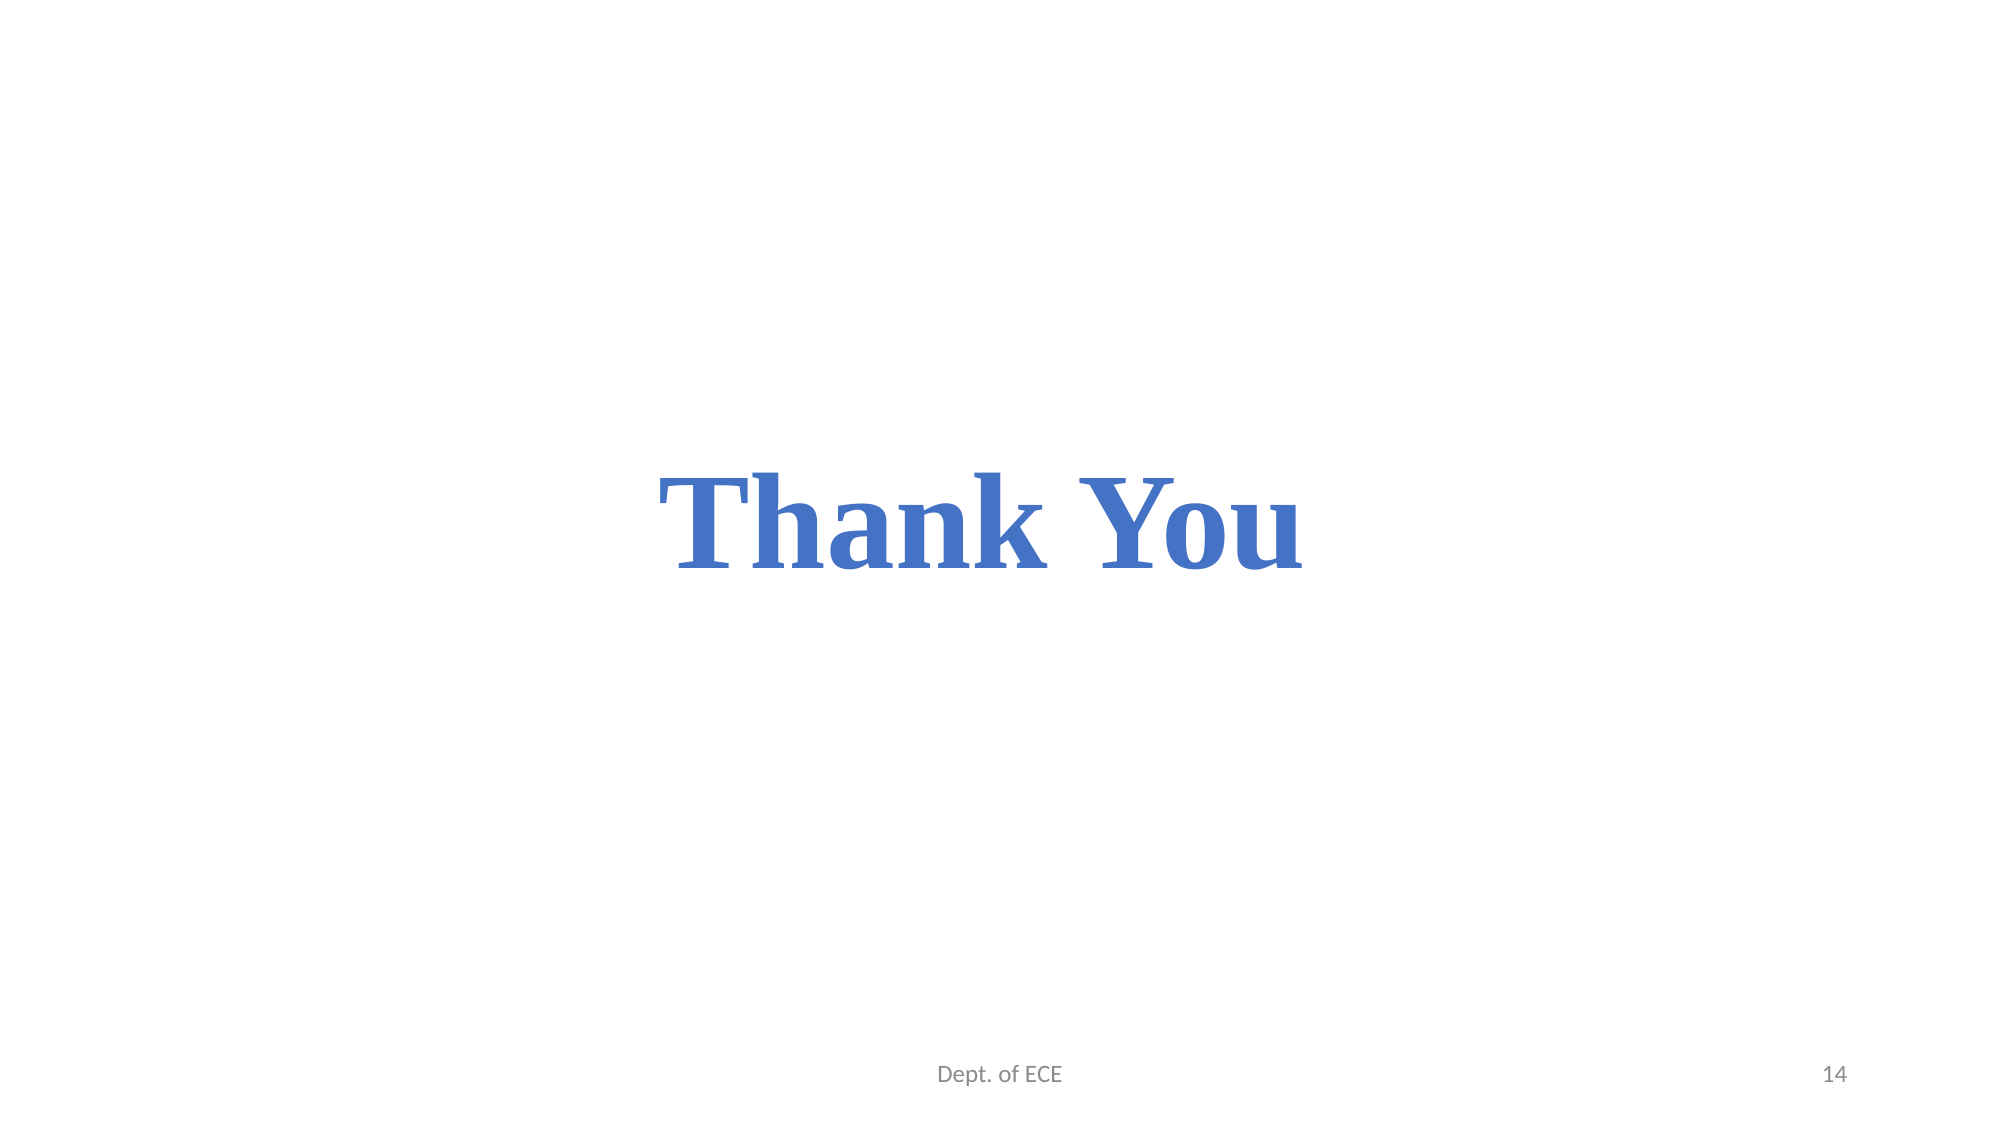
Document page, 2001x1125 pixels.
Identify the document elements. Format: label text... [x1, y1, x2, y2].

slide_number 14 [1412, 1042, 1863, 1103]
list Thank You [119, 442, 1846, 961]
footer Dept. of ECE [662, 1042, 1338, 1103]
